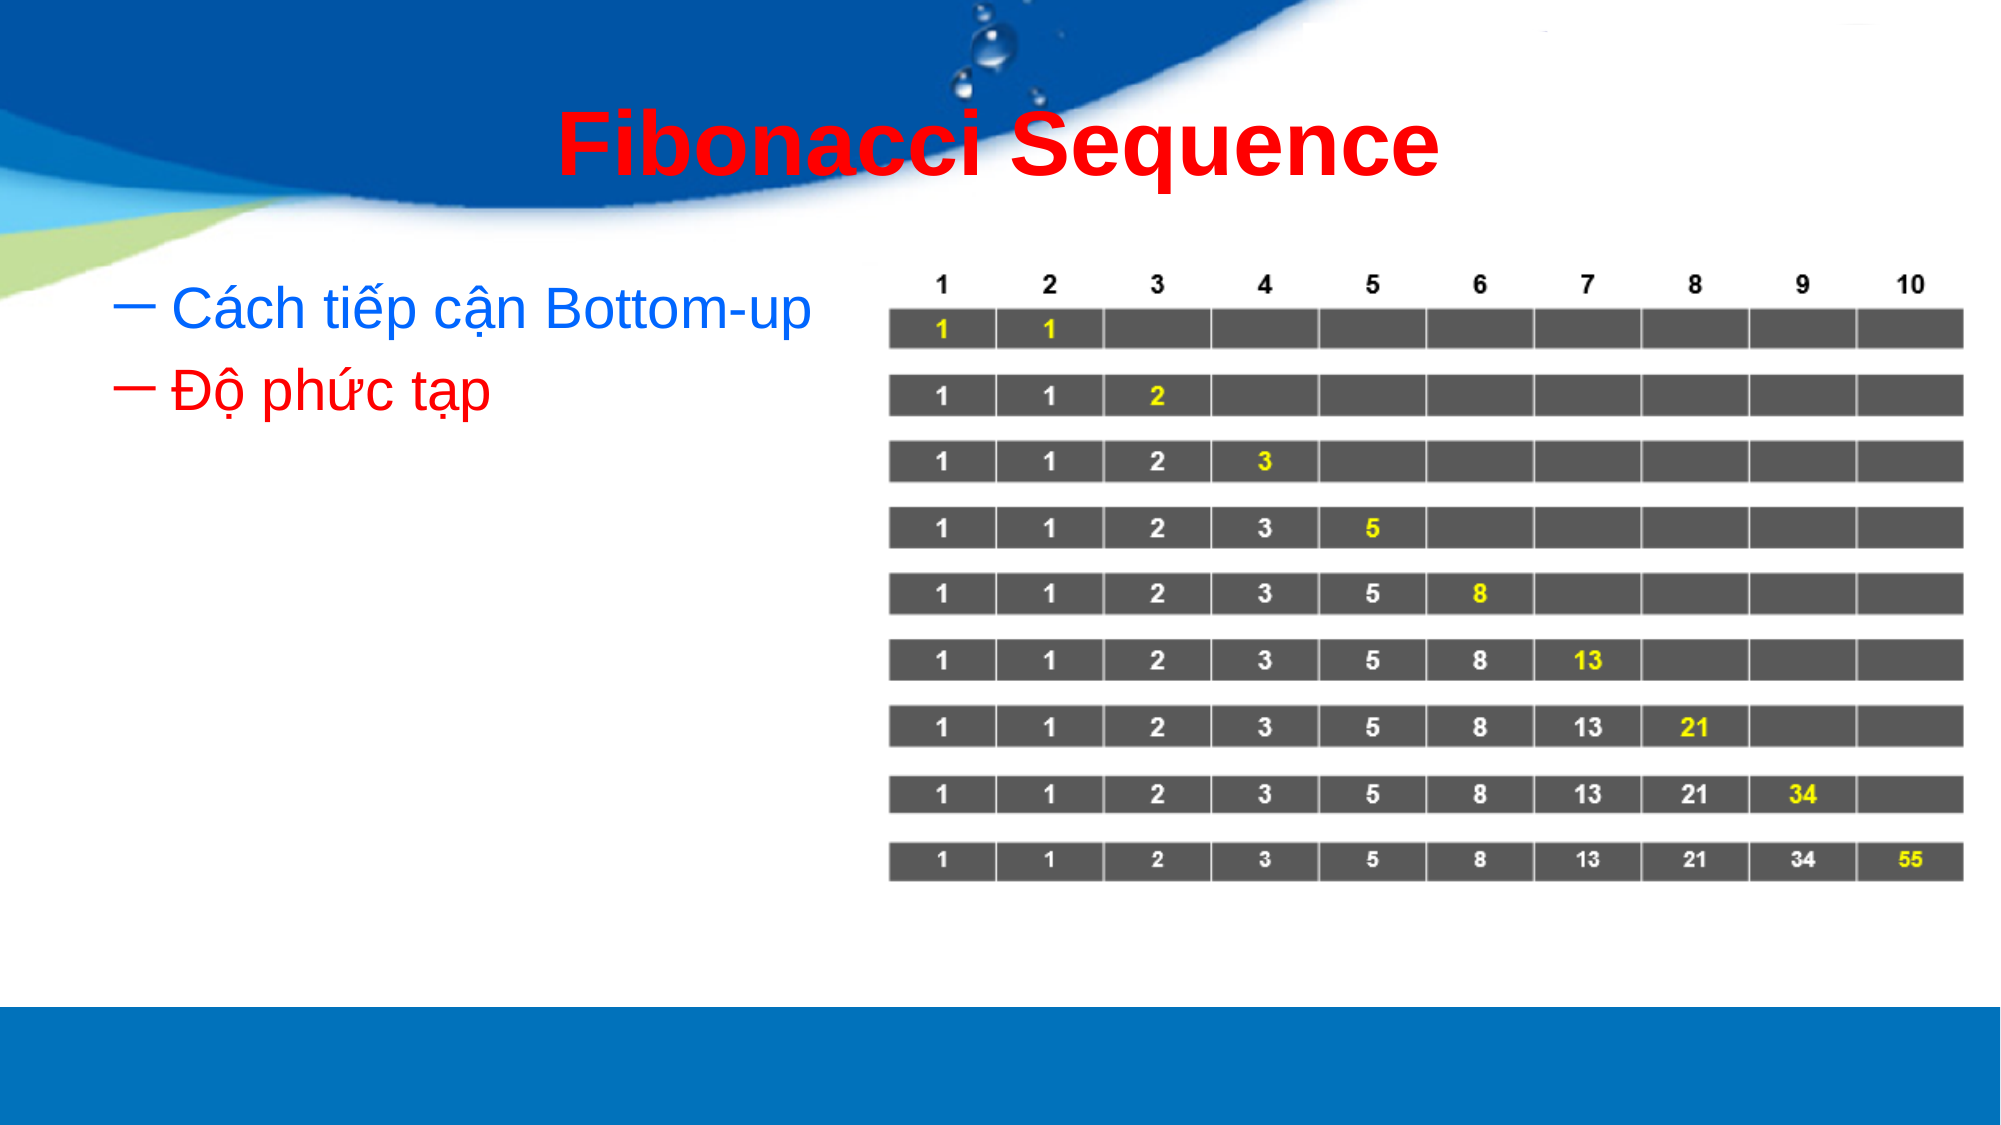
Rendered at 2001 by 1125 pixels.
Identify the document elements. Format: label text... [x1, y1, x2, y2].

title Fibonacci Sequence [99, 45, 1900, 233]
picture [0, 0, 2001, 1125]
